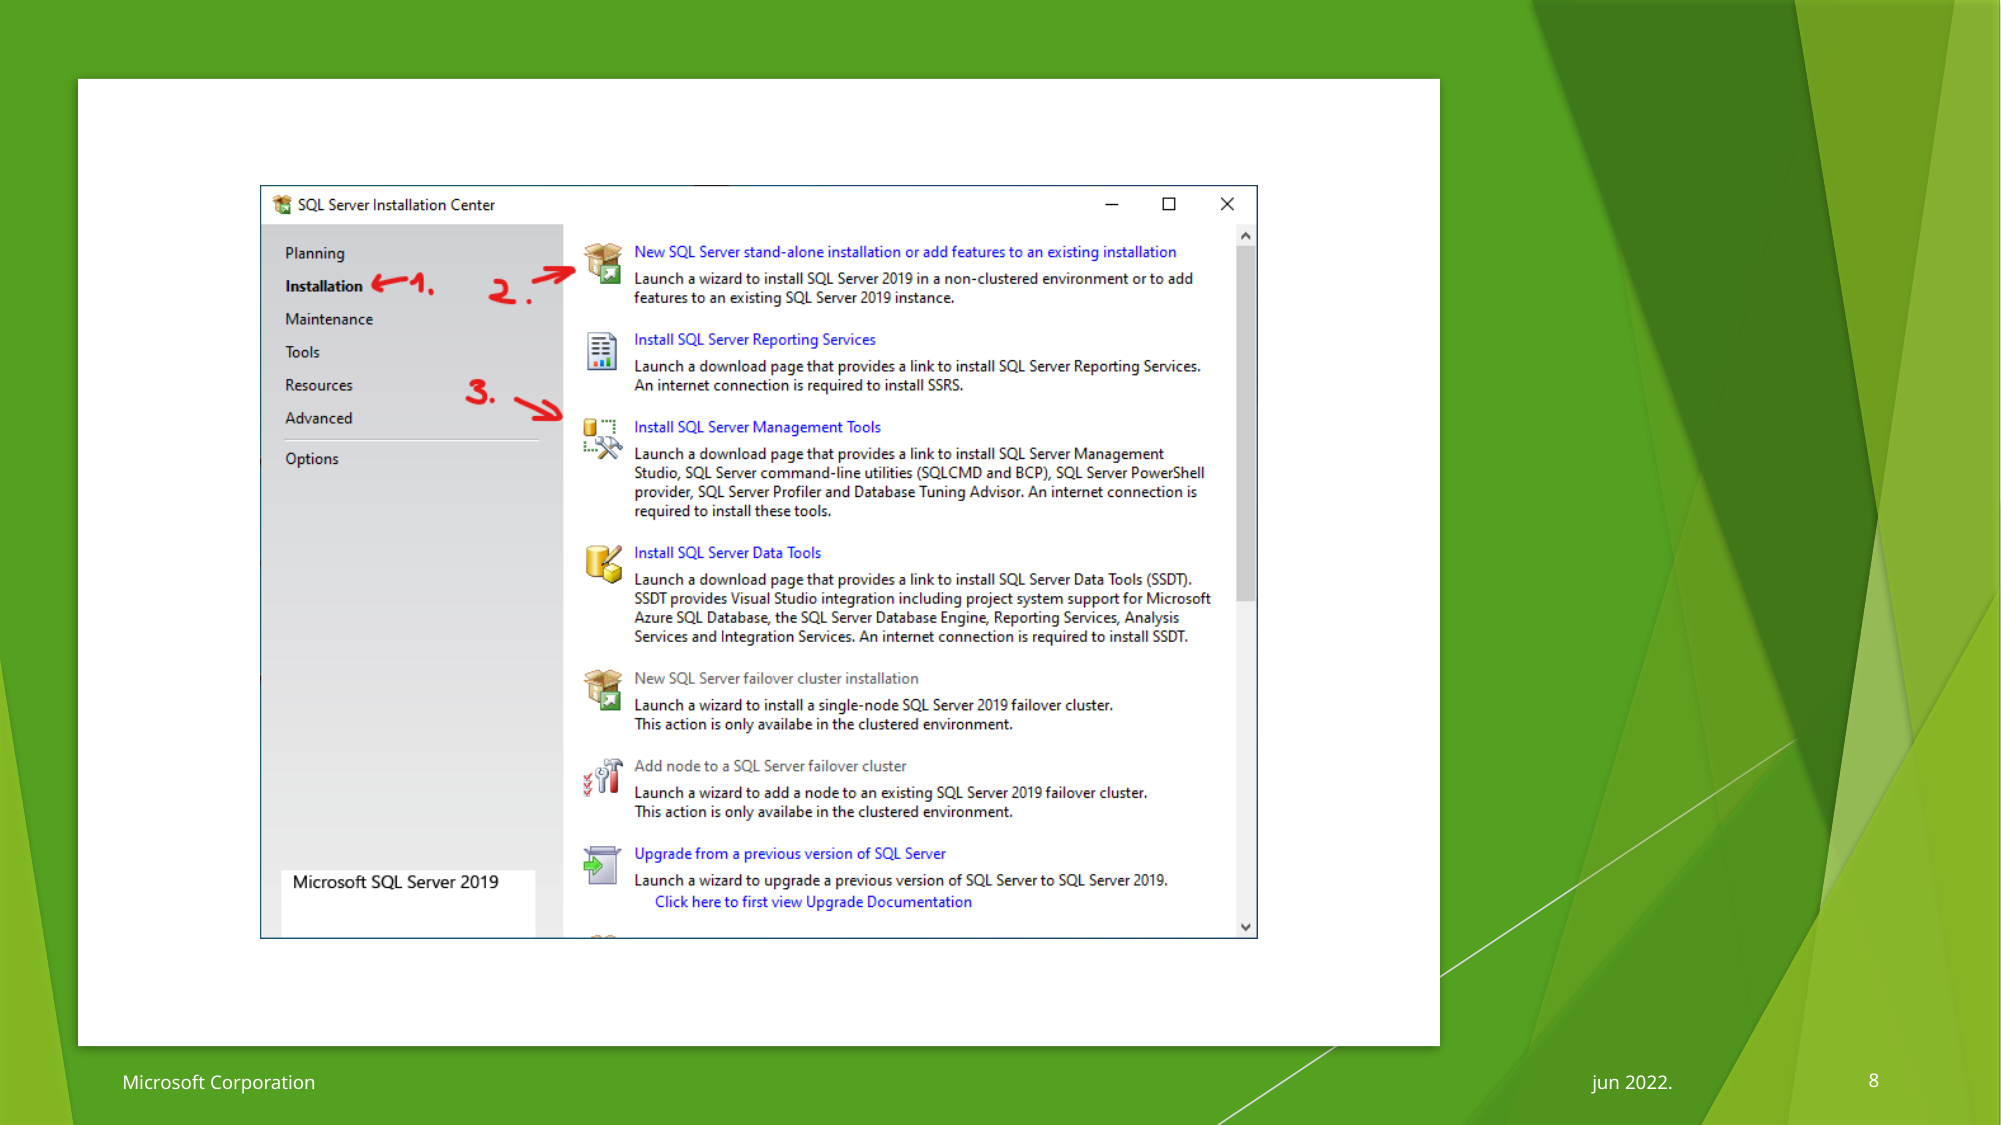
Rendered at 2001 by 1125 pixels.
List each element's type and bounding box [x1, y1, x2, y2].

text_box [0, 0, 2000, 1125]
picture [259, 185, 1259, 940]
